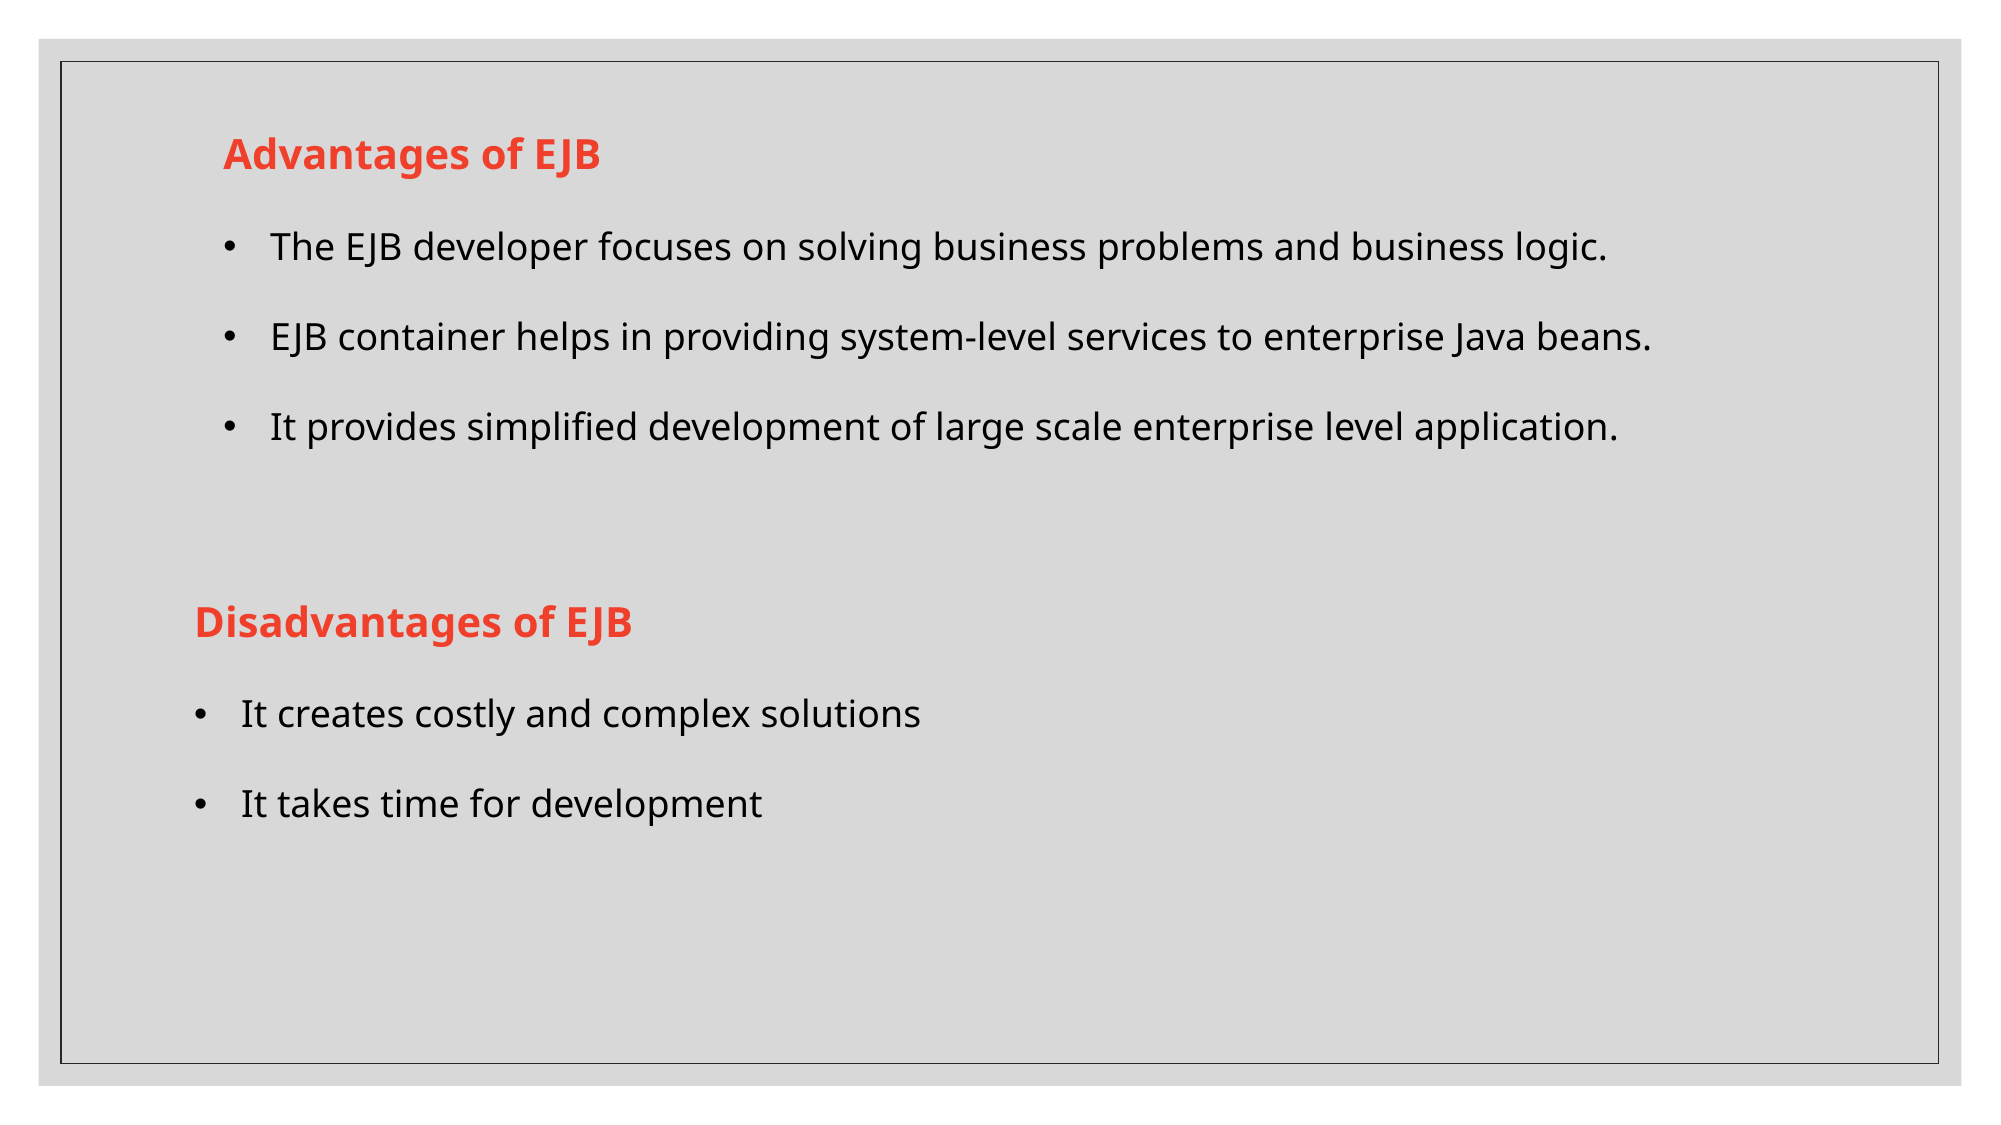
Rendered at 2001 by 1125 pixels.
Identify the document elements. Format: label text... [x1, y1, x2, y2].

text_box Advantages of EJB The EJB developer focuses on solving business problems and business logic. EJB container helps in providing system-level services to enterprise Java beans. It provides simplified development of large scale enterprise level application. [208, 120, 1669, 546]
text_box Disadvantages of EJB It creates costly and complex solutions It takes time for development [179, 588, 1269, 968]
